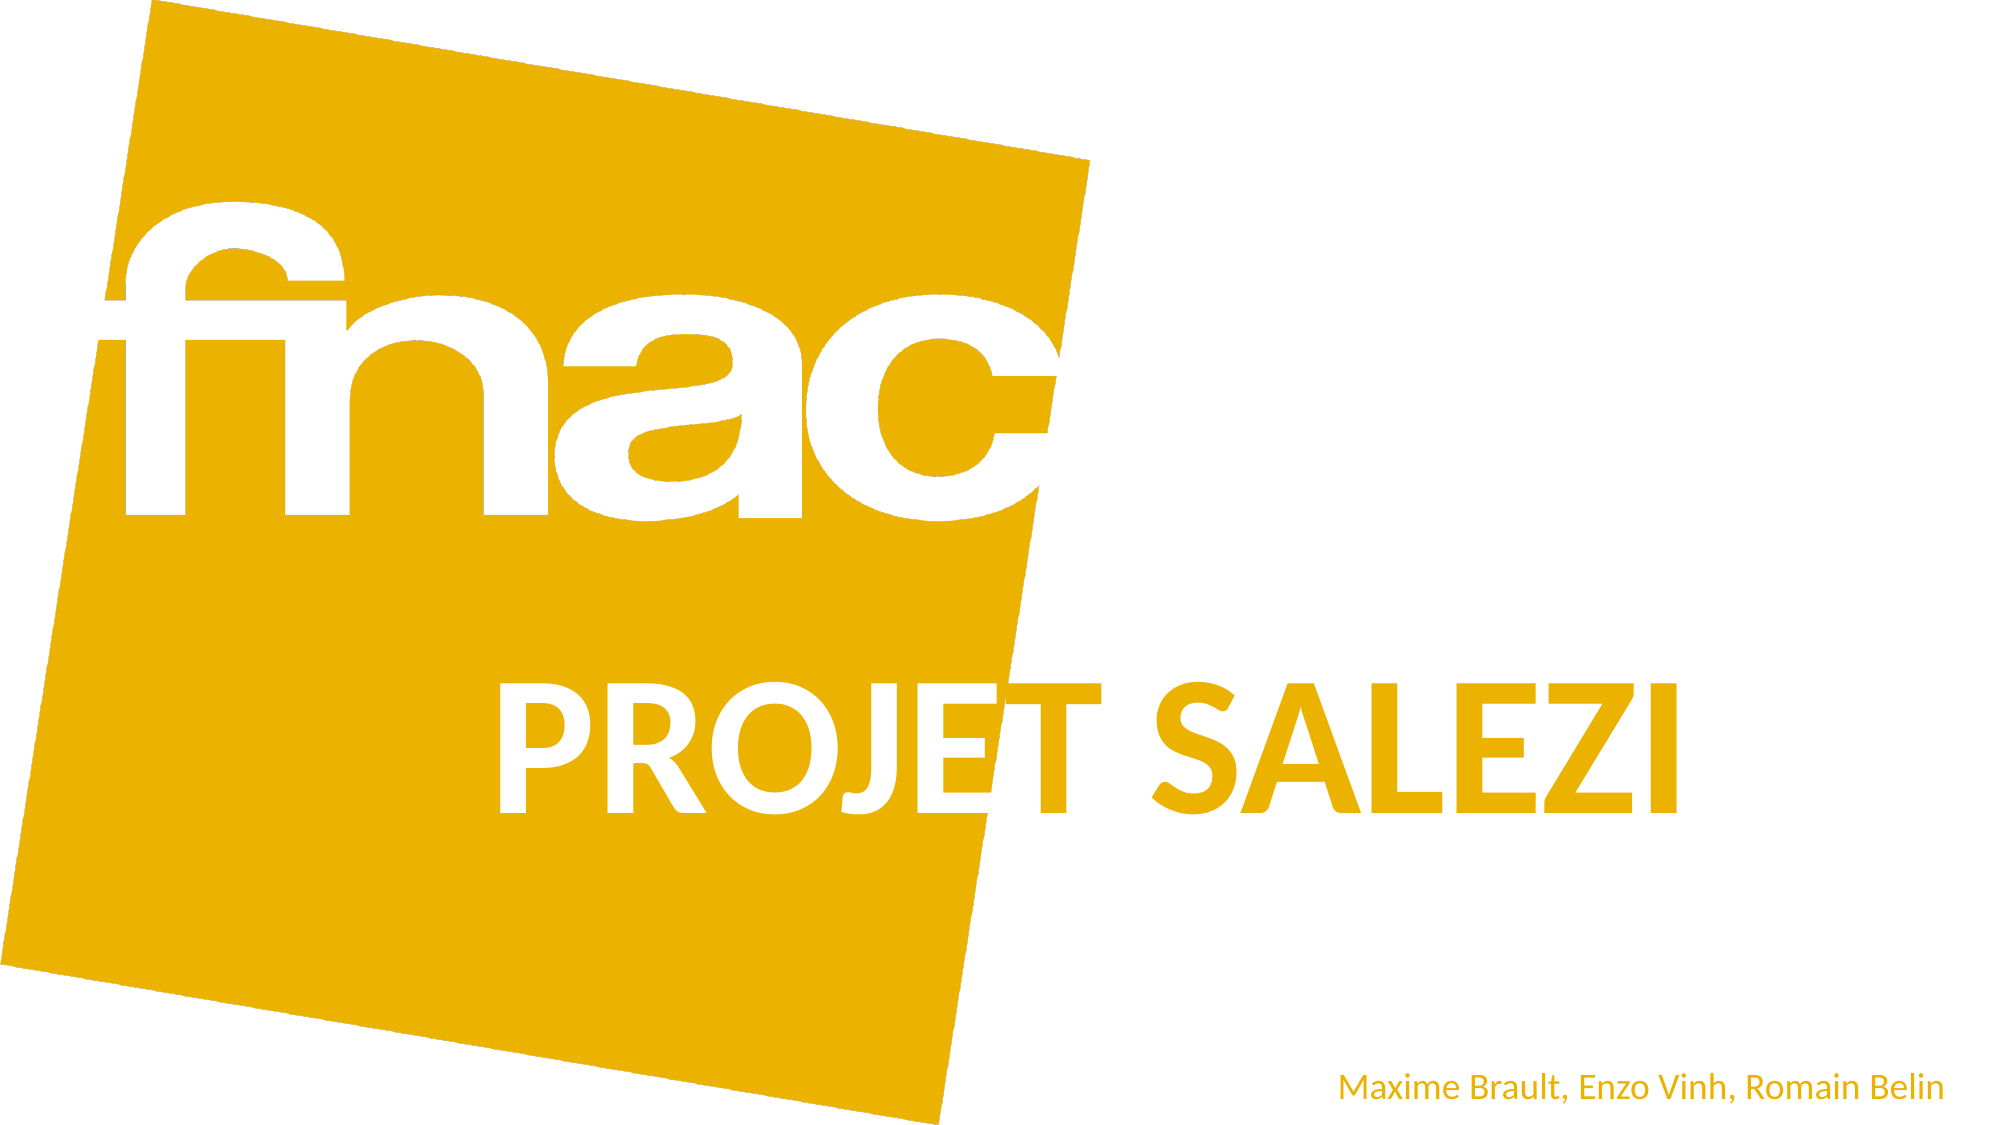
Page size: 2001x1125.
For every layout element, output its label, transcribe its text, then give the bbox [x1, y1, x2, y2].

picture [0, 0, 1090, 1125]
text_box Maxime Brault, Enzo Vinh, Romain Belin [1322, 1054, 2000, 1114]
text_box PROJET SALEZI [1090, 606, 2000, 862]
